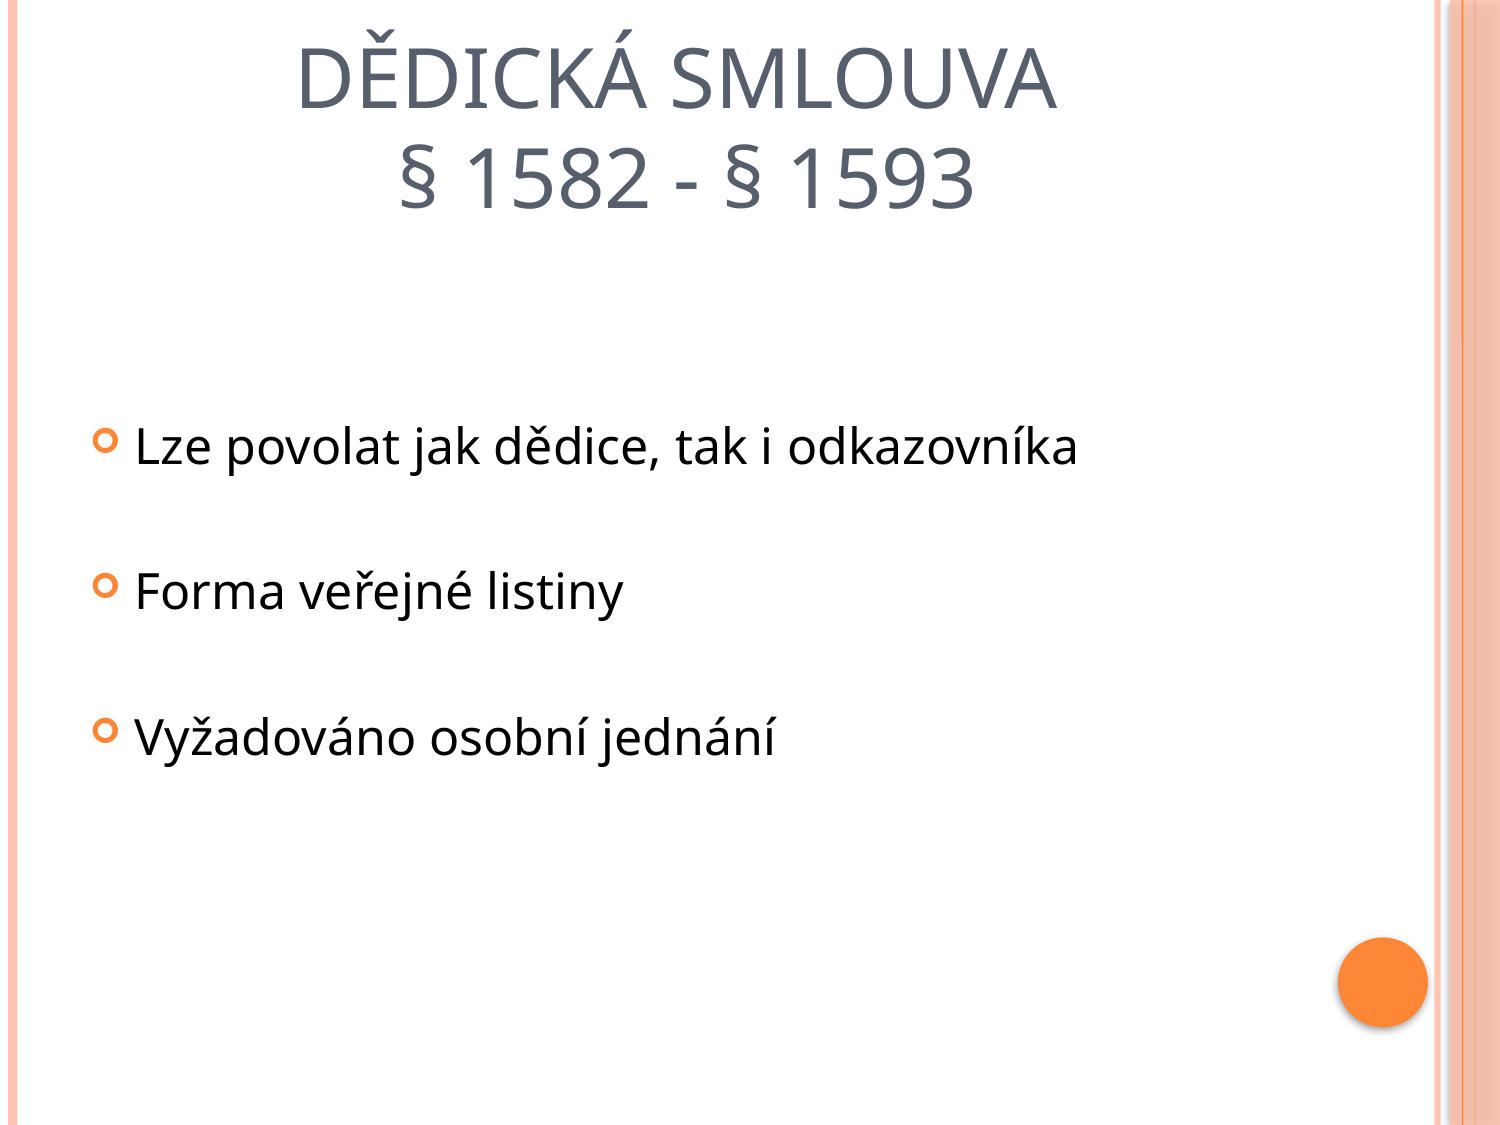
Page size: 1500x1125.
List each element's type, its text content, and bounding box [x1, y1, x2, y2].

title Dědická smlouva § 1582 - § 1593 [75, 45, 1300, 233]
list Lze povolat jak dědice, tak i odkazovníka Forma veřejné listiny Vyžadováno osobní jednání [75, 262, 1300, 1062]
